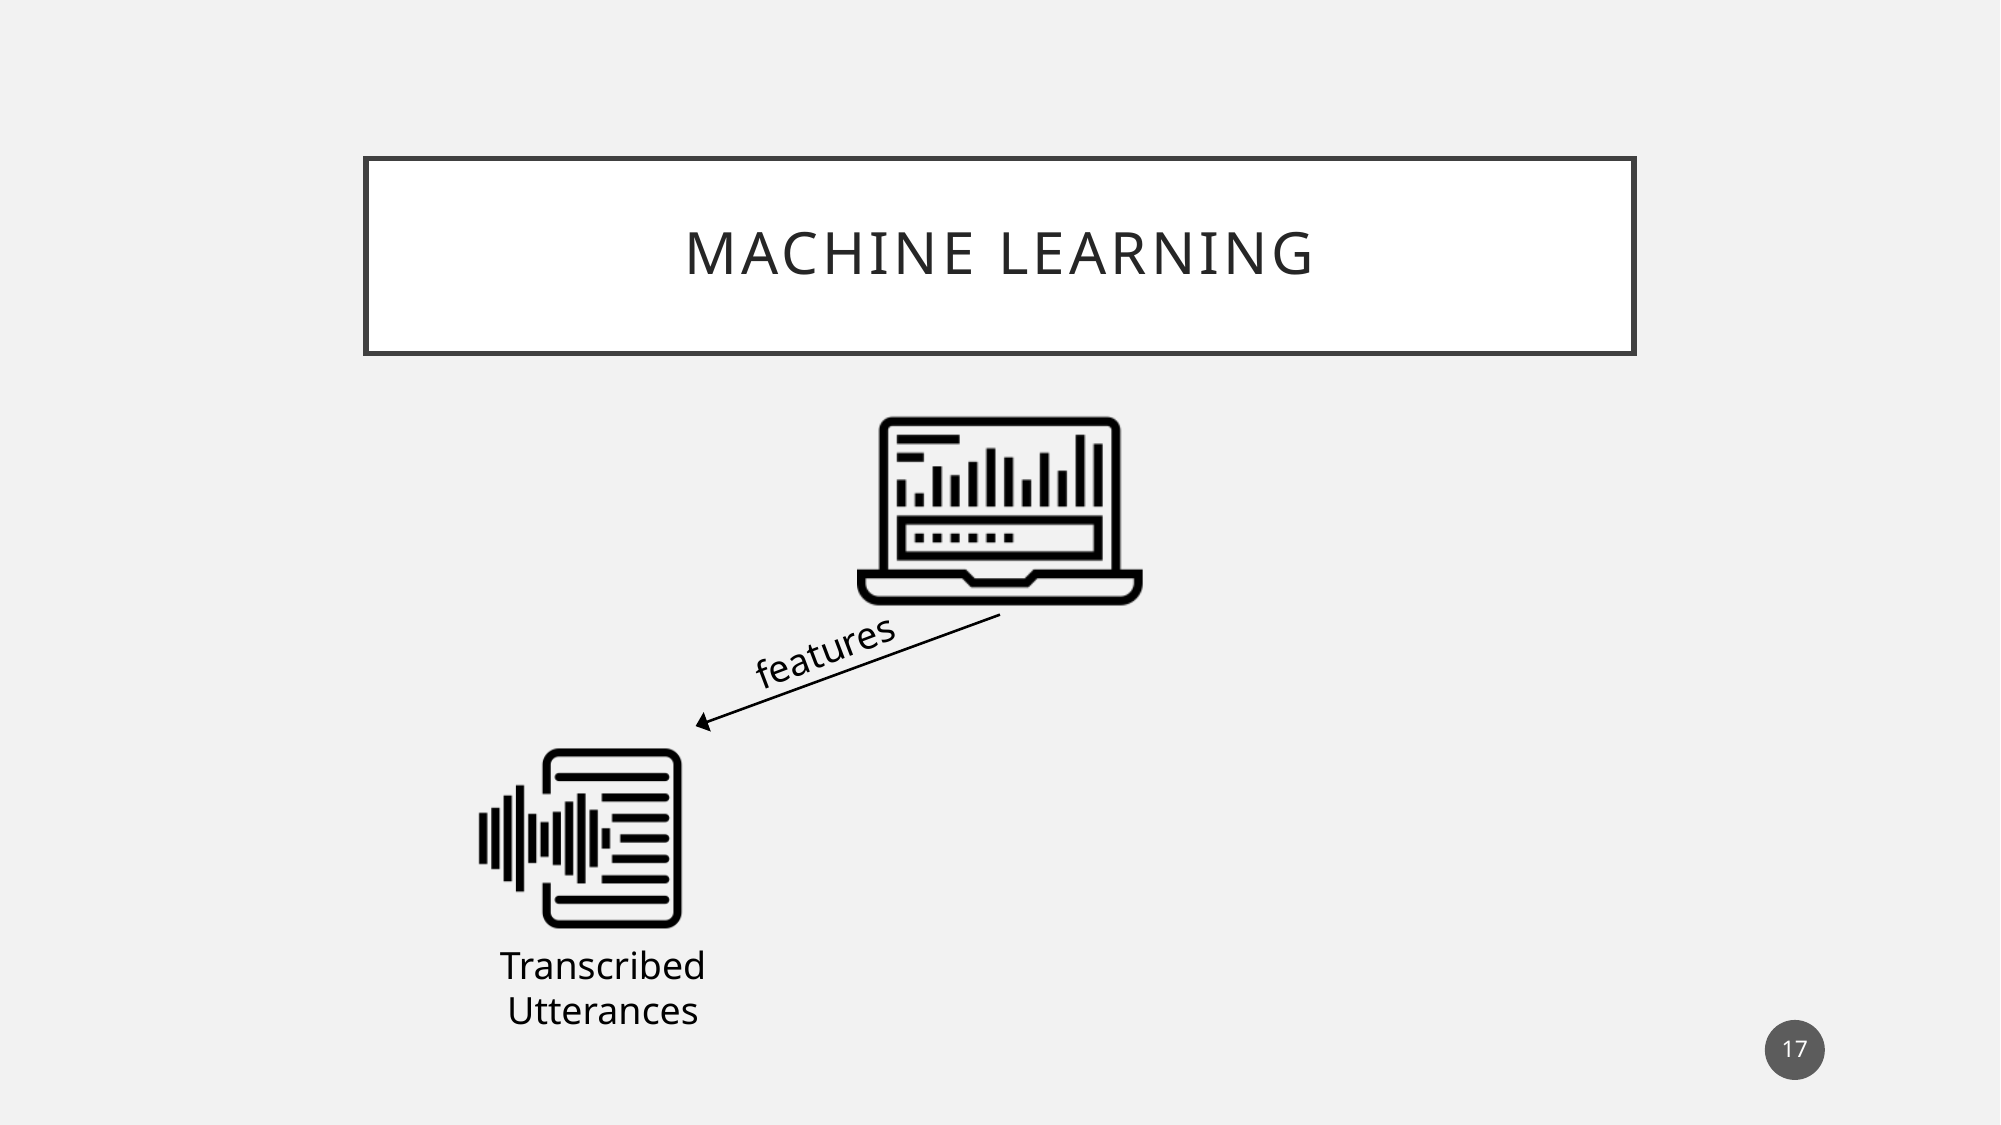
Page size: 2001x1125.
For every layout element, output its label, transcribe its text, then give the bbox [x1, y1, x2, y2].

text_box Transcribed Utterances [484, 934, 731, 1040]
slide_number 17 [1764, 1019, 1825, 1080]
text_box features [835, 605, 906, 614]
title Machine Learning [363, 156, 1637, 356]
picture [471, 726, 696, 951]
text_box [695, 614, 1000, 727]
picture [857, 414, 1143, 610]
